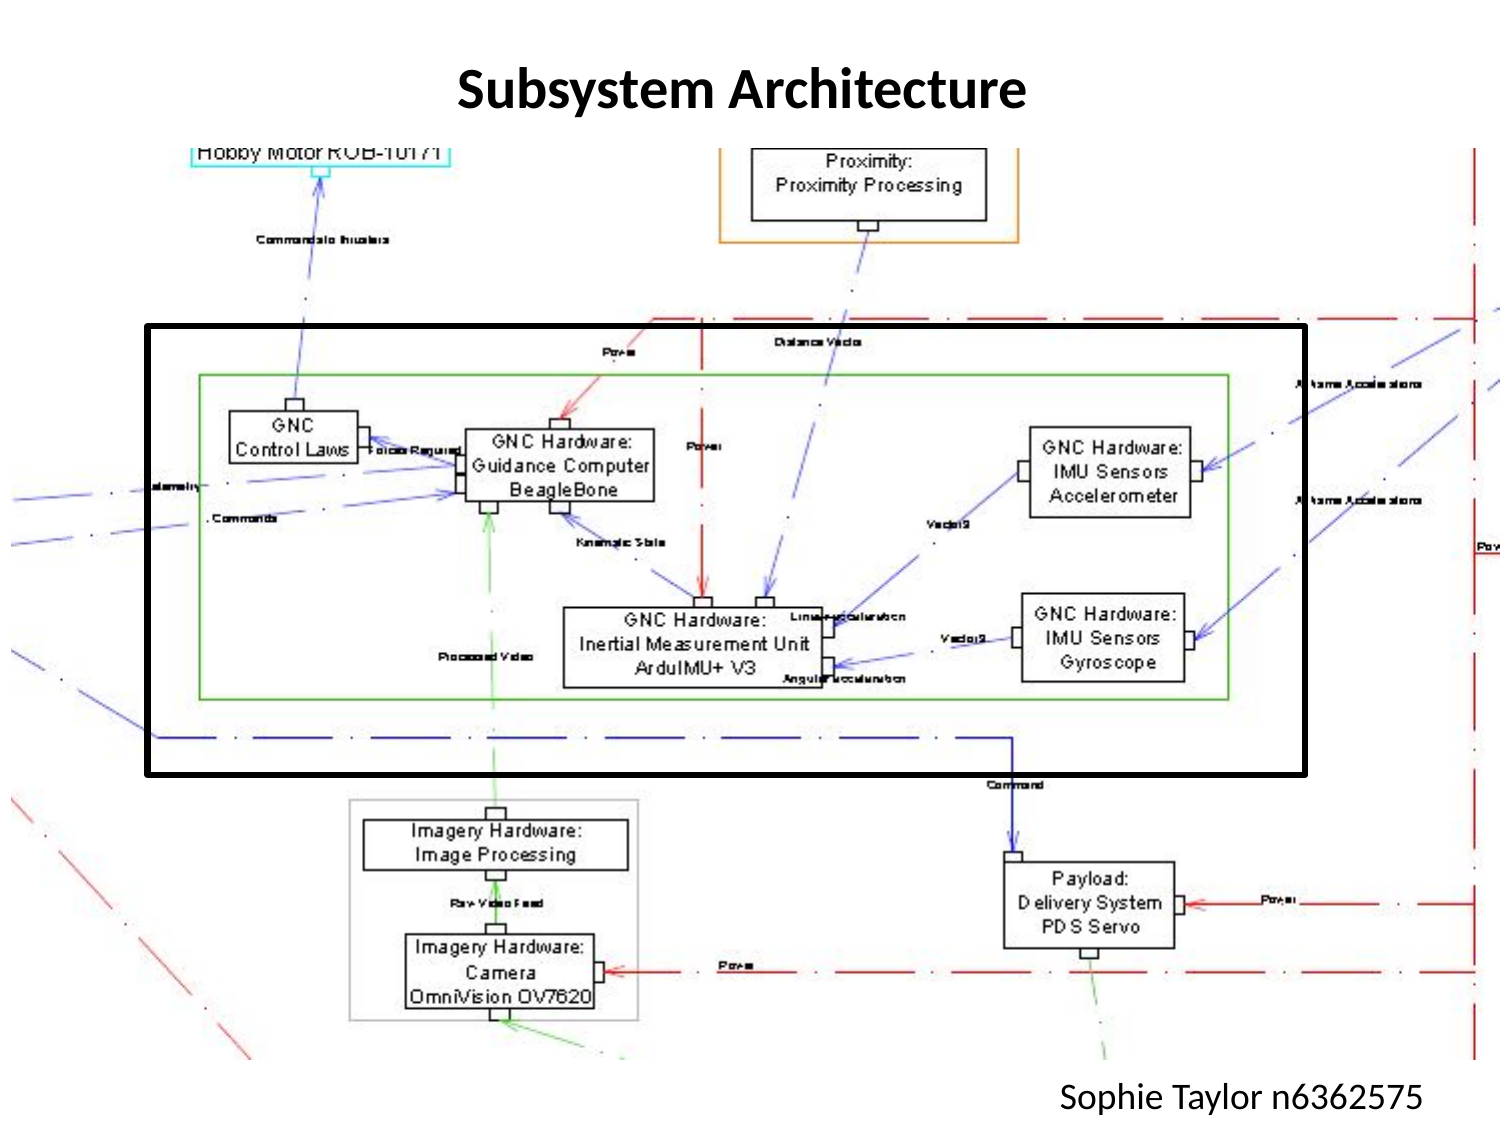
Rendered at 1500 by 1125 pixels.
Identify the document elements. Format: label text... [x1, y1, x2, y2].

text_box Sophie Taylor n6362575 [1045, 1066, 1500, 1125]
text_box Subsystem Architecture [442, 42, 1306, 128]
picture [11, 148, 1500, 1060]
